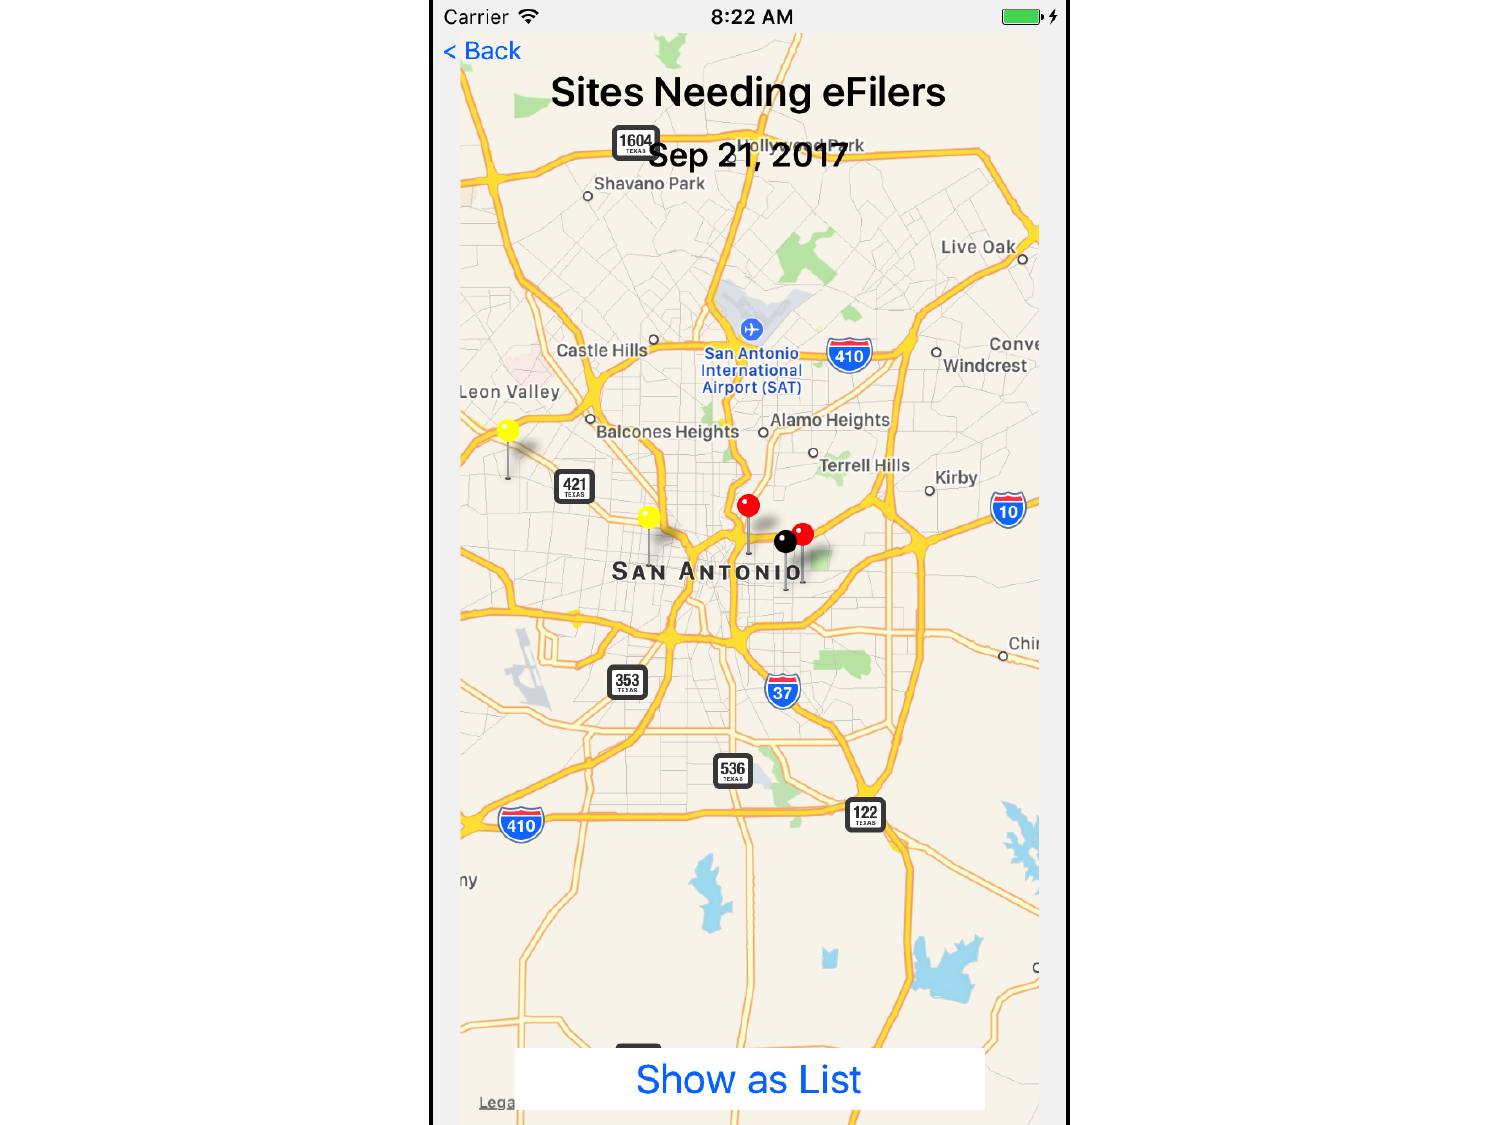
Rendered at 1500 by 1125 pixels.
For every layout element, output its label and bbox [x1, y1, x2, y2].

picture [433, 0, 1066, 1125]
